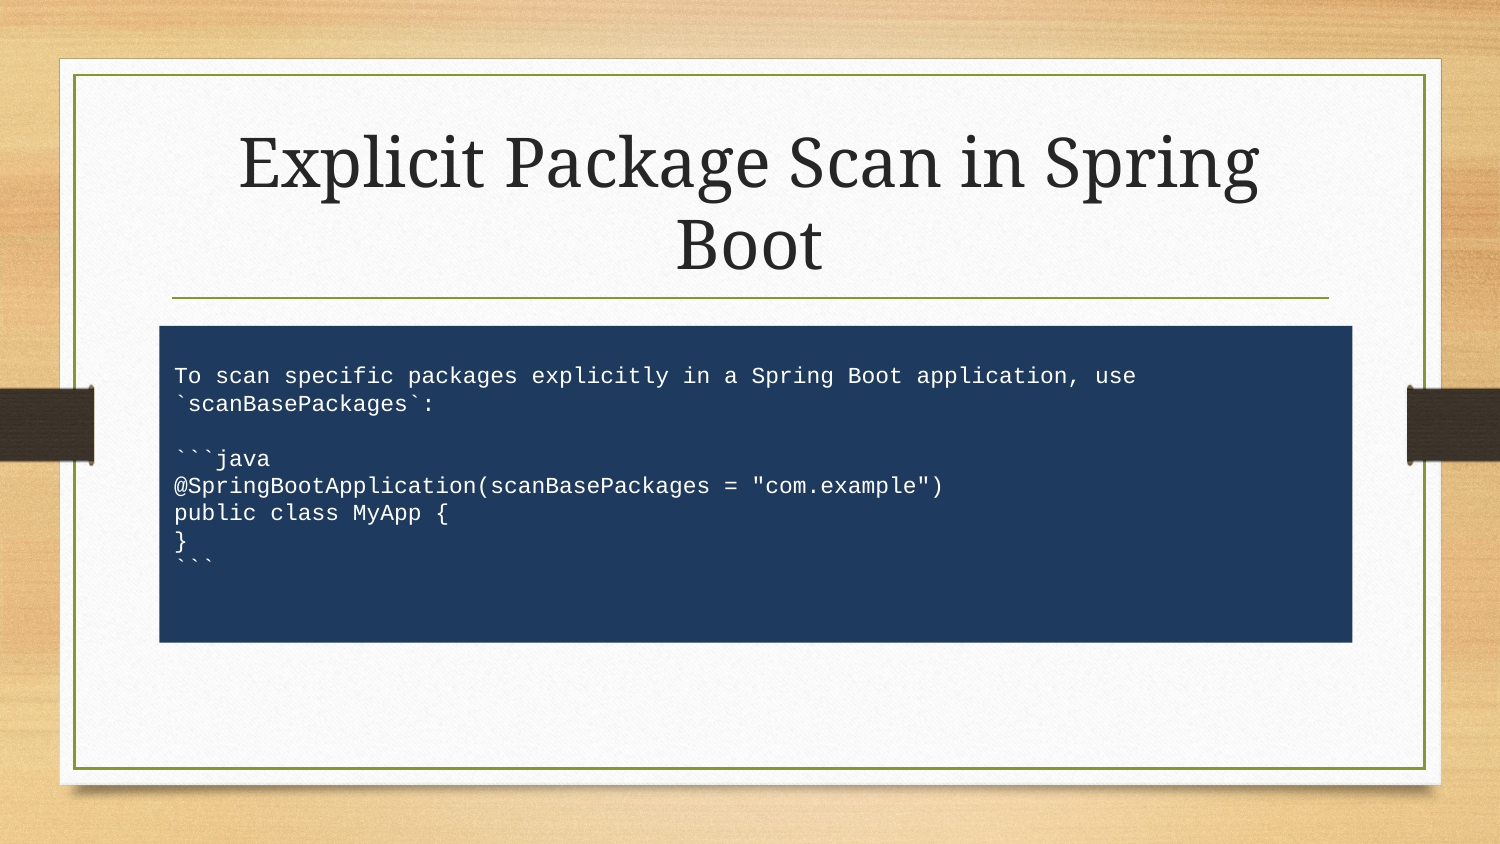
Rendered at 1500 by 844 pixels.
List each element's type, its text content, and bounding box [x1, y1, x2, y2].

title Explicit Package Scan in Spring Boot [159, 120, 1341, 282]
picture [0, 0, 1500, 844]
text_box To scan specific packages explicitly in a Spring Boot application, use `scanBasePackages`: ```java @SpringBootApplication(scanBasePackages = "com.example") public class MyApp { } ``` [159, 325, 1353, 643]
